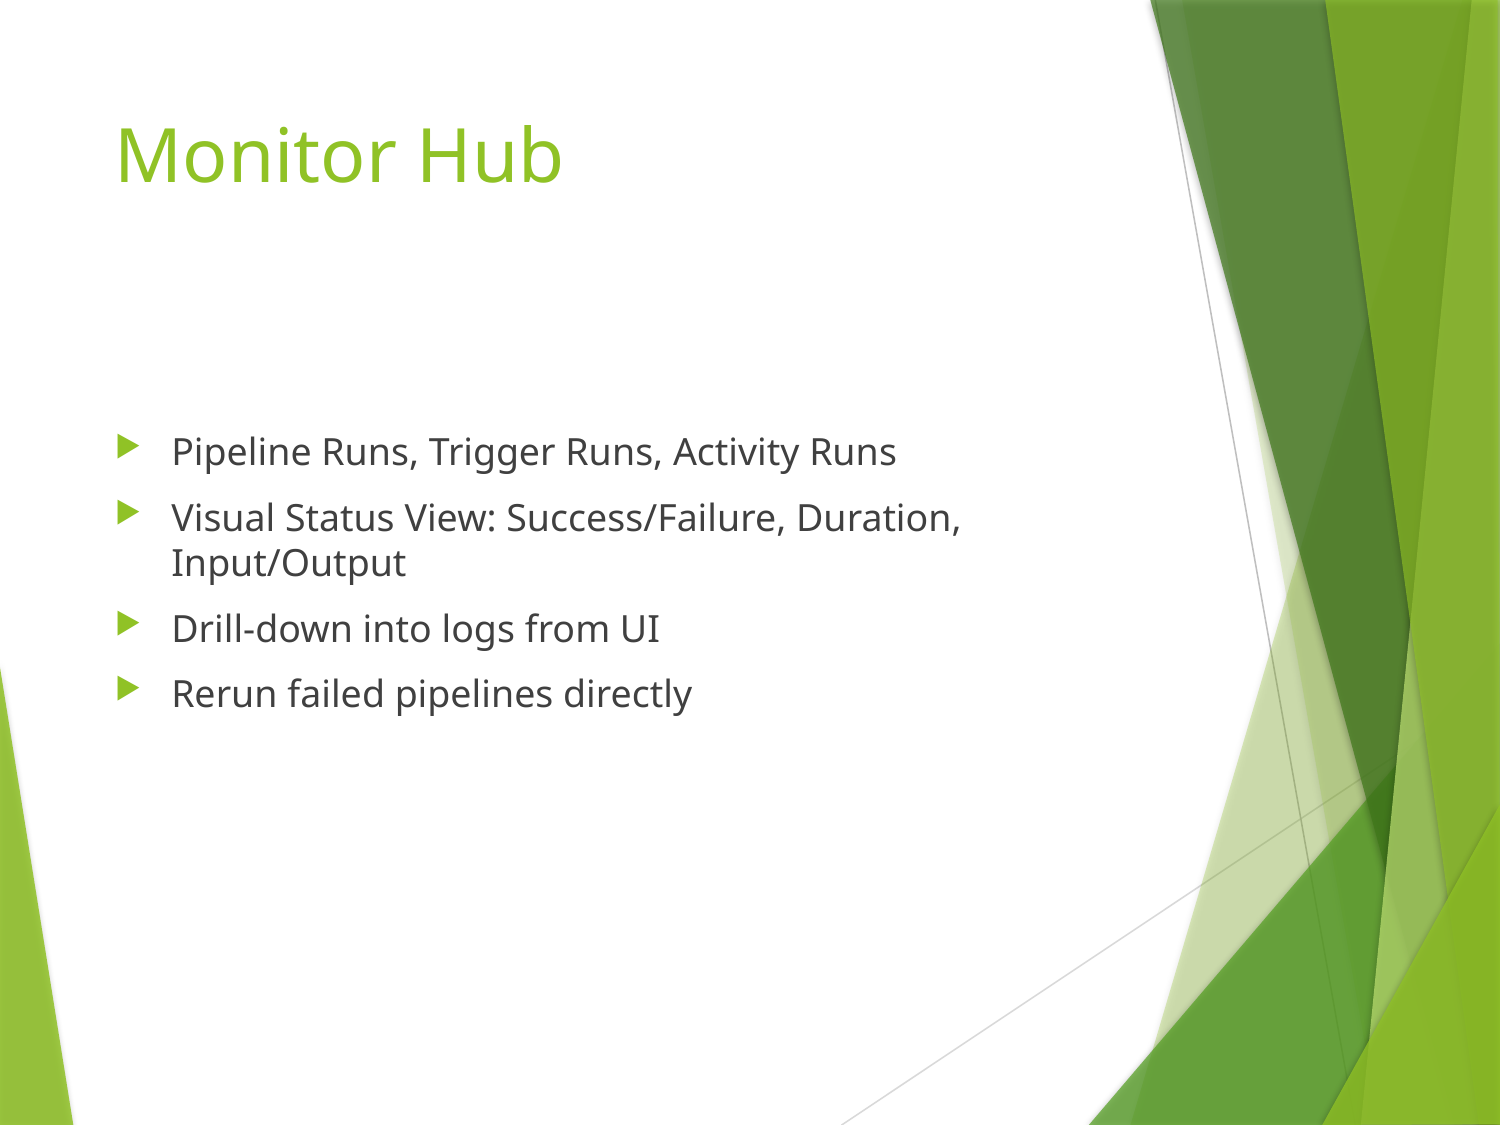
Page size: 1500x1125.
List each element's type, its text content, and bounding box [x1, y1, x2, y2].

list Pipeline Runs, Trigger Runs, Activity Runs Visual Status View: Success/Failure, Duration, Input/Output Drill-down into logs from UI Rerun failed pipelines directly [99, 354, 1142, 992]
title Monitor Hub [99, 99, 1142, 317]
